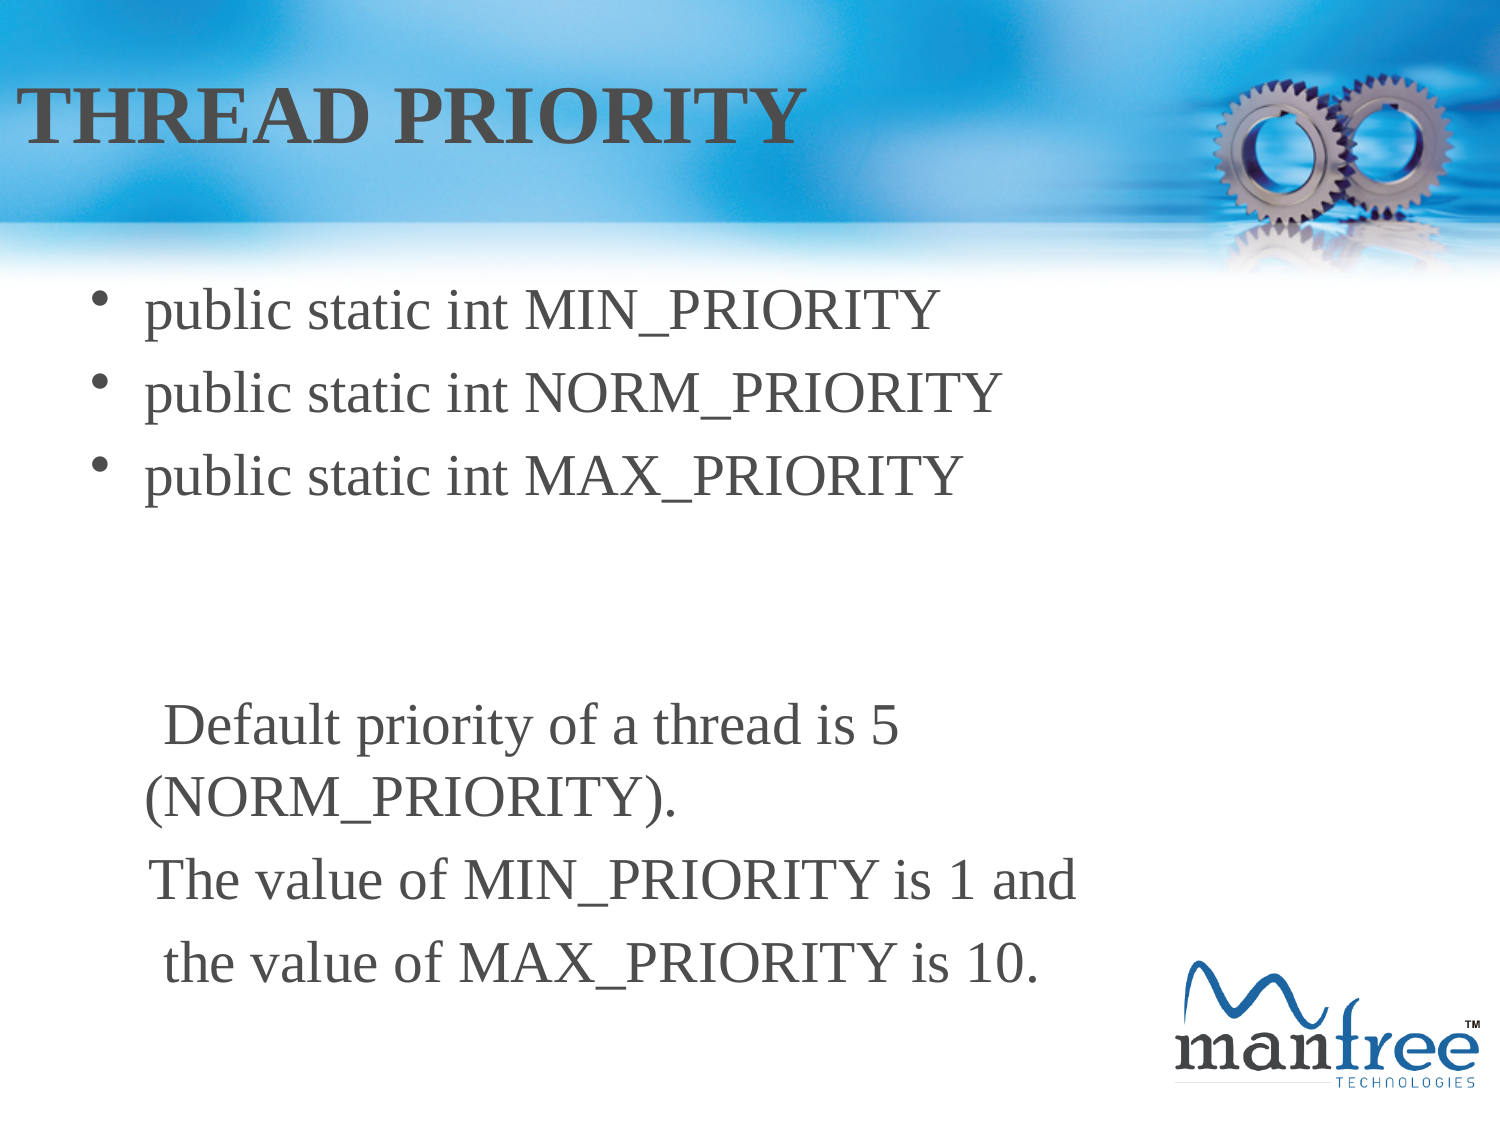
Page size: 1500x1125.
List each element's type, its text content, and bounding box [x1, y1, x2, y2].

picture [0, 0, 1500, 1125]
list public static int MIN_PRIORITY public static int NORM_PRIORITY public static int MAX_PRIORITY Default priority of a thread is 5 (NORM_PRIORITY). The value of MIN_PRIORITY is 1 and the value of MAX_PRIORITY is 10. [74, 262, 1426, 1006]
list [1168, 954, 1486, 1094]
text_box THREAD PRIORITY [1, 52, 1252, 168]
